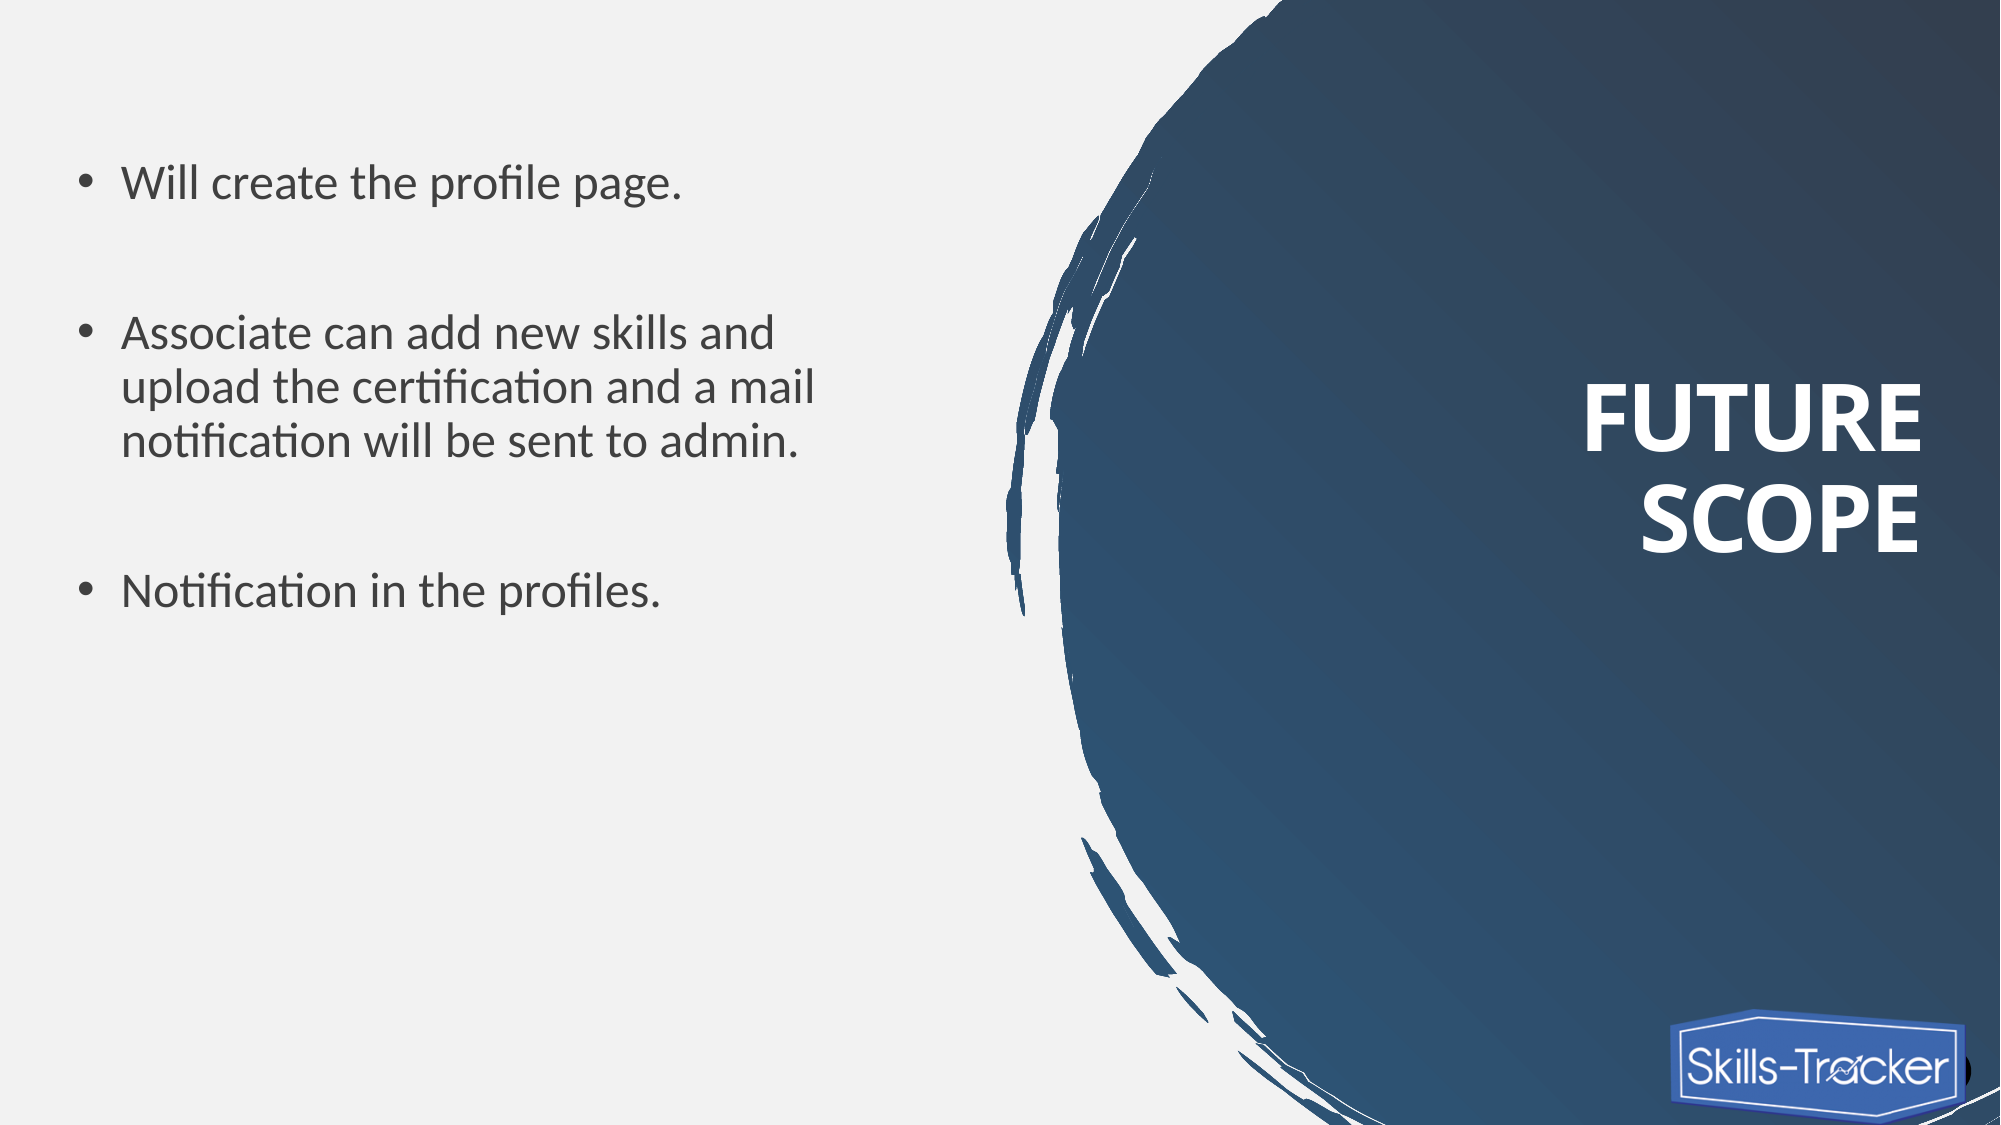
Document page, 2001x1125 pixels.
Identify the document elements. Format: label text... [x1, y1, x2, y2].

slide_number 14 [1966, 1056, 1972, 1086]
list Will create the profile page. Associate can add new skills and upload the certification and a mail notification will be sent to admin. Notification in the profiles. [77, 156, 883, 801]
picture [1670, 1009, 1966, 1125]
title FUTURE SCOPE [1289, 455, 1923, 574]
